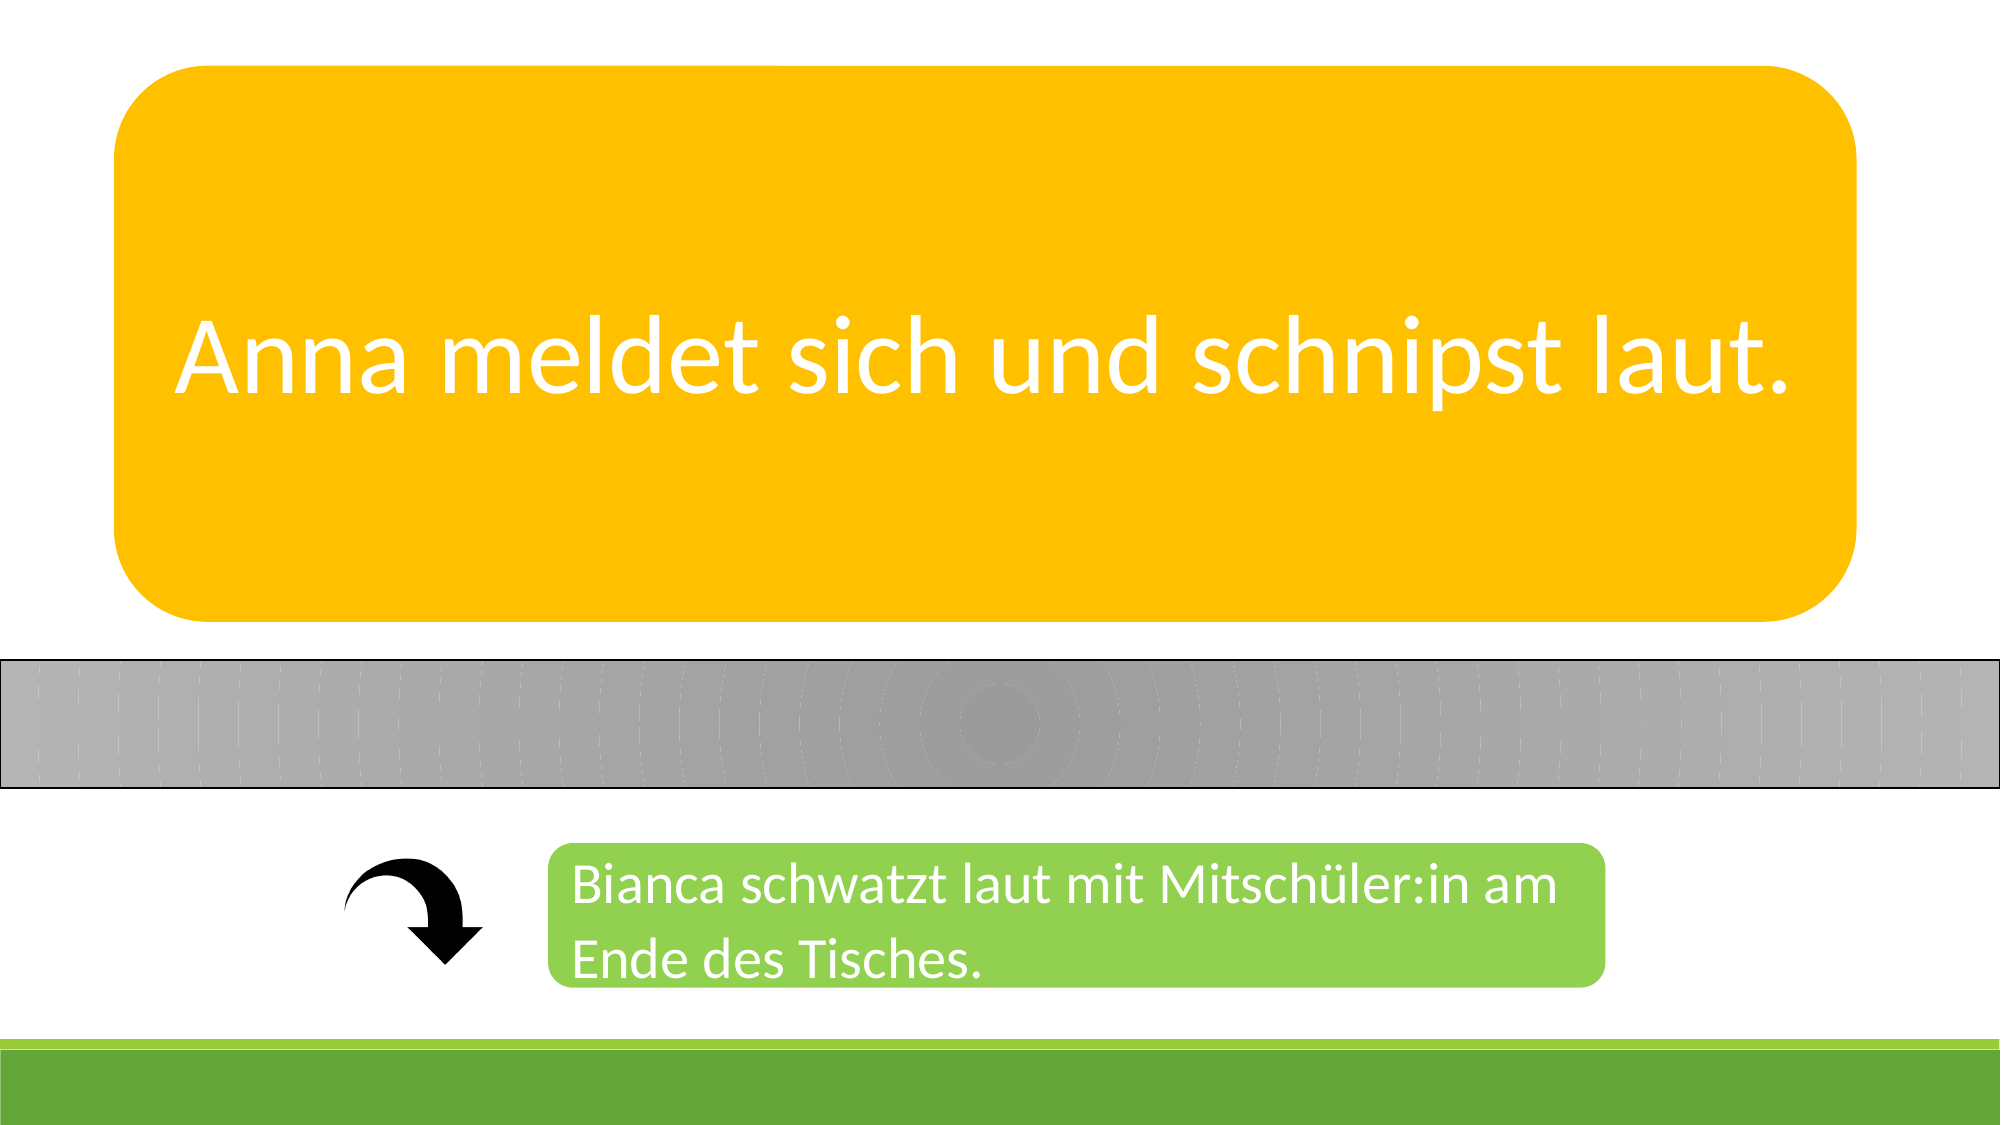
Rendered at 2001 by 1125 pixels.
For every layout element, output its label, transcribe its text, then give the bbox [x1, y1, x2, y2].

text_box Bianca schwatzt laut mit Mitschüler:in am Ende des Tisches. [548, 843, 1606, 988]
picture [337, 835, 489, 987]
text_box Anna meldet sich und schnipst laut. [113, 65, 1857, 622]
text_box [0, 659, 2000, 789]
